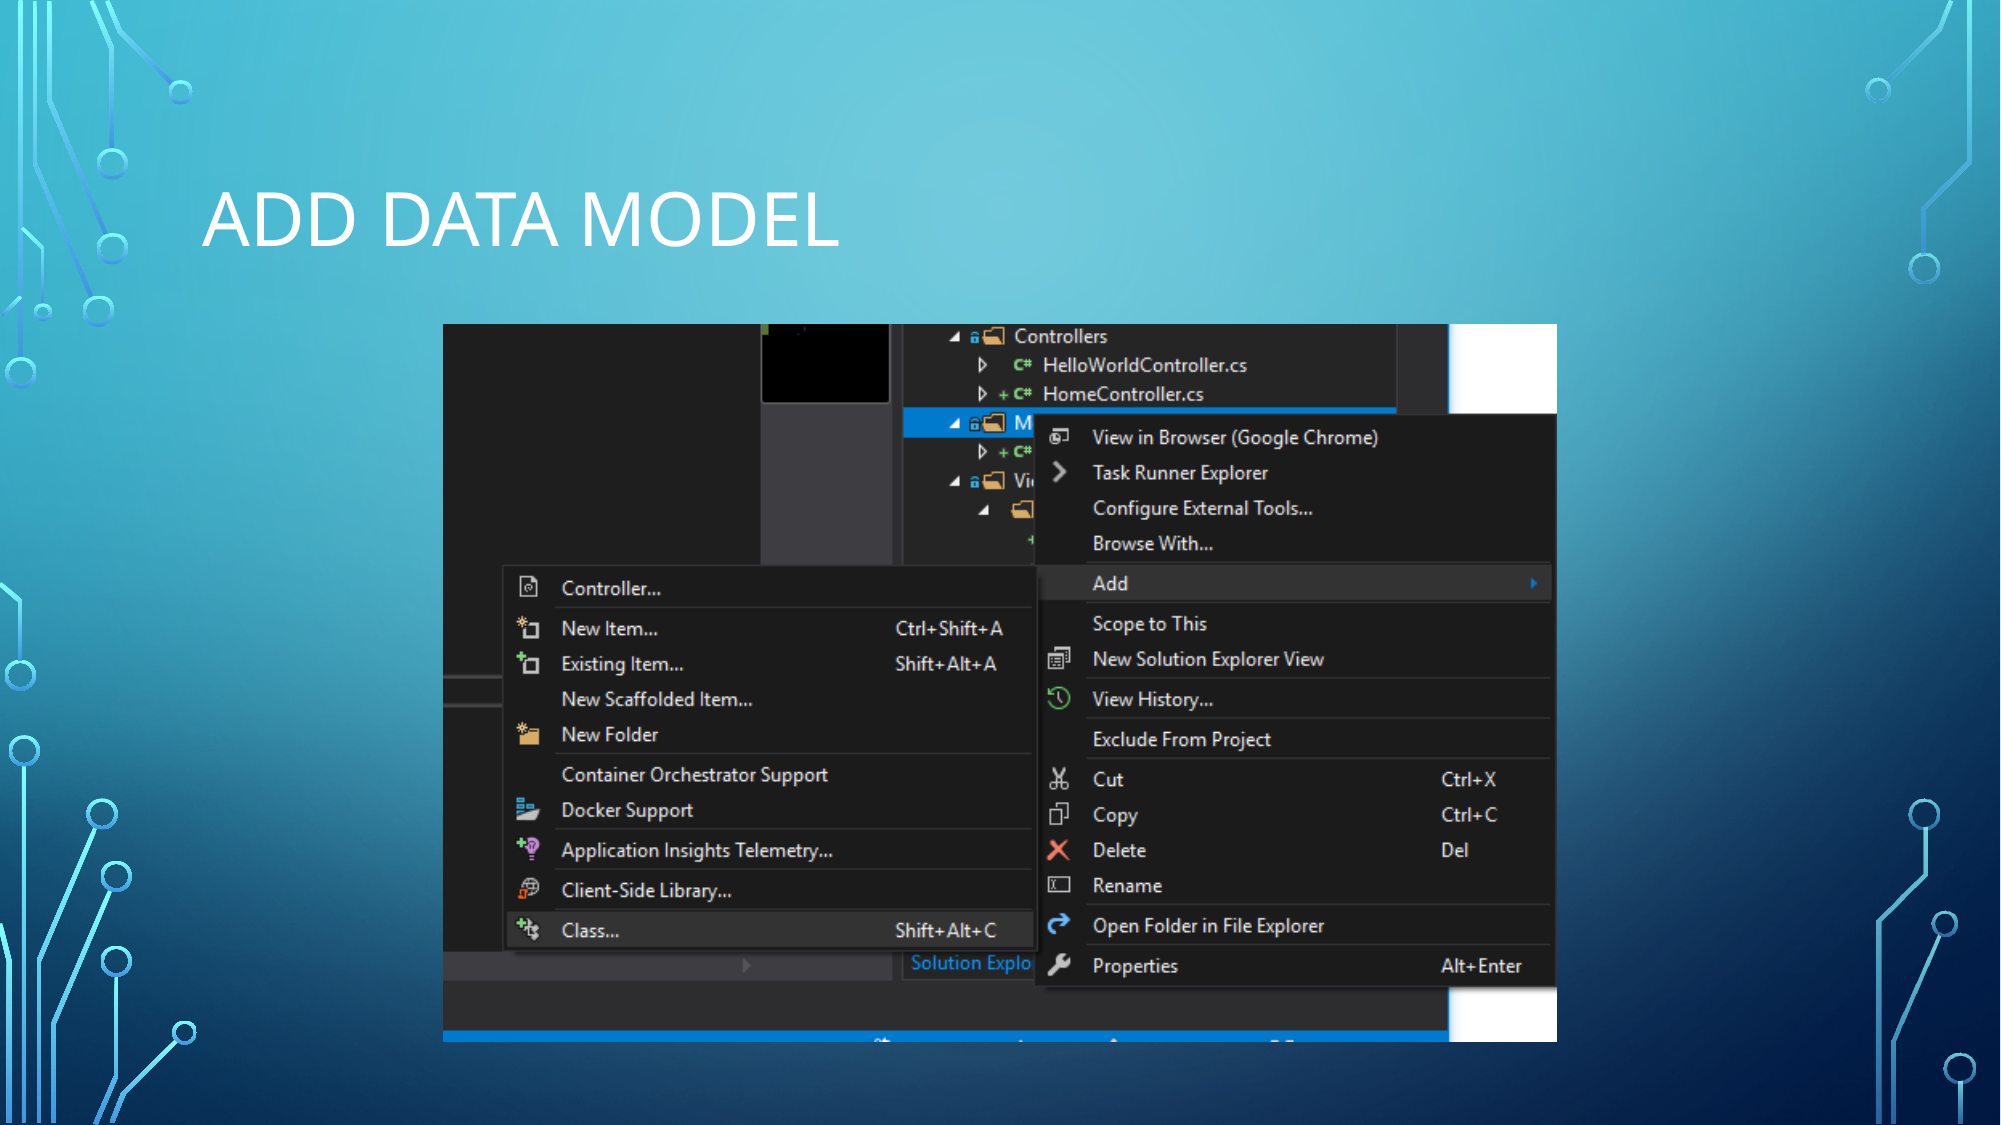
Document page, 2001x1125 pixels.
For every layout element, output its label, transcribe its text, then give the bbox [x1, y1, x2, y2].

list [443, 324, 1557, 1042]
title Add Data Model [187, 101, 1813, 344]
